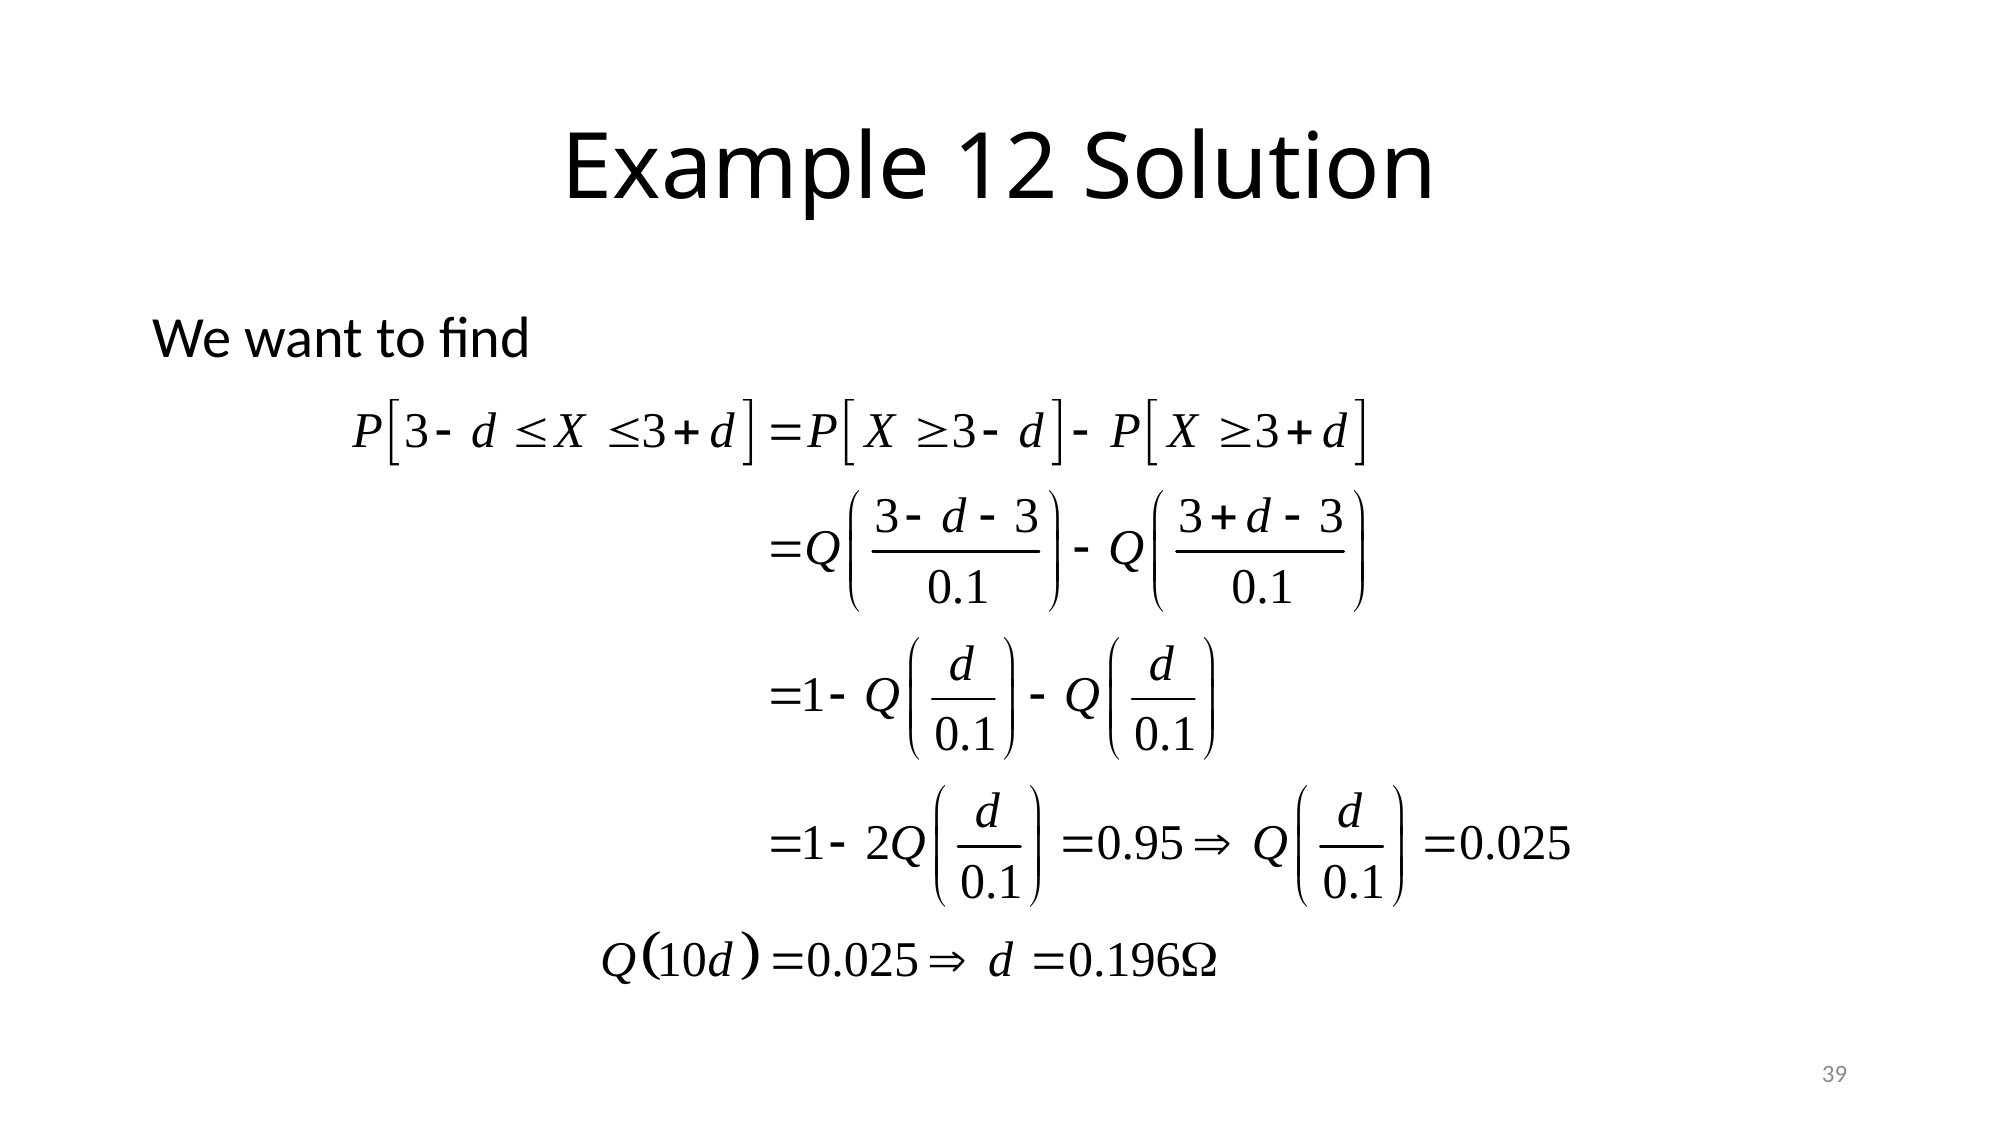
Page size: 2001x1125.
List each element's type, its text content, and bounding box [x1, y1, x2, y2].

slide_number 39 [1412, 1042, 1863, 1103]
title Example 12 Solution [137, 59, 1863, 278]
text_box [347, 399, 1575, 914]
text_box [598, 928, 1224, 999]
